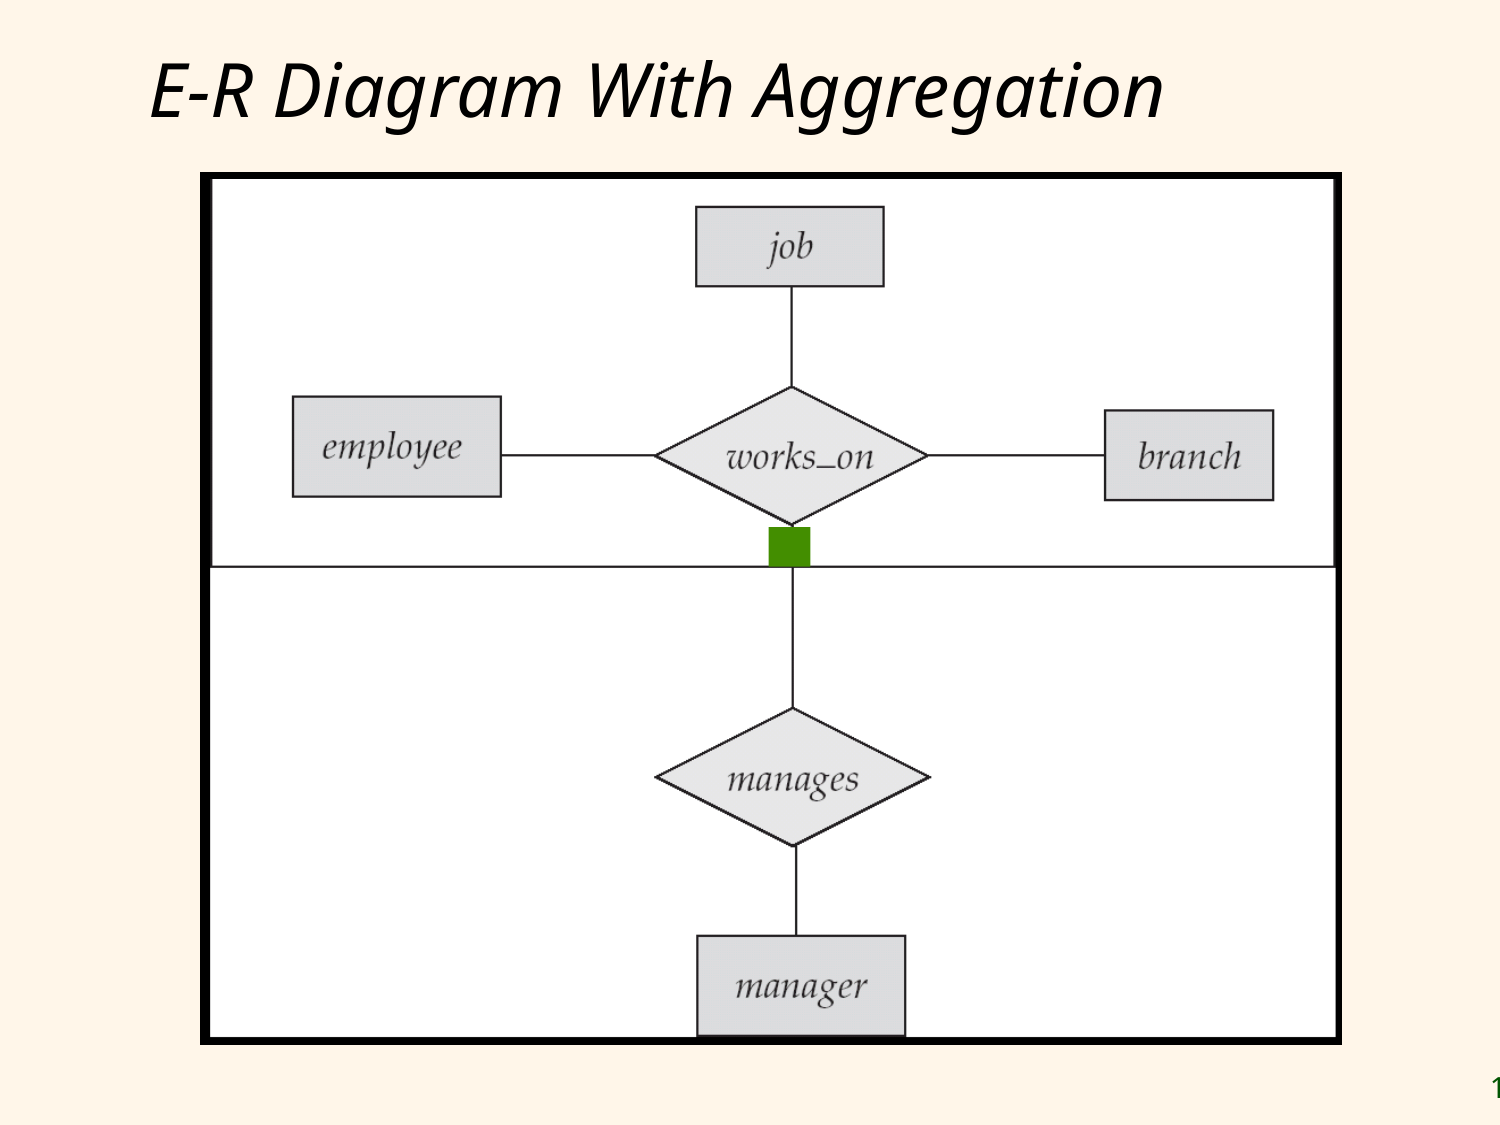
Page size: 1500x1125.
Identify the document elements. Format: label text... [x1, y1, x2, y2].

picture [206, 178, 1337, 1039]
title E-R Diagram With Aggregation [133, 0, 1409, 179]
